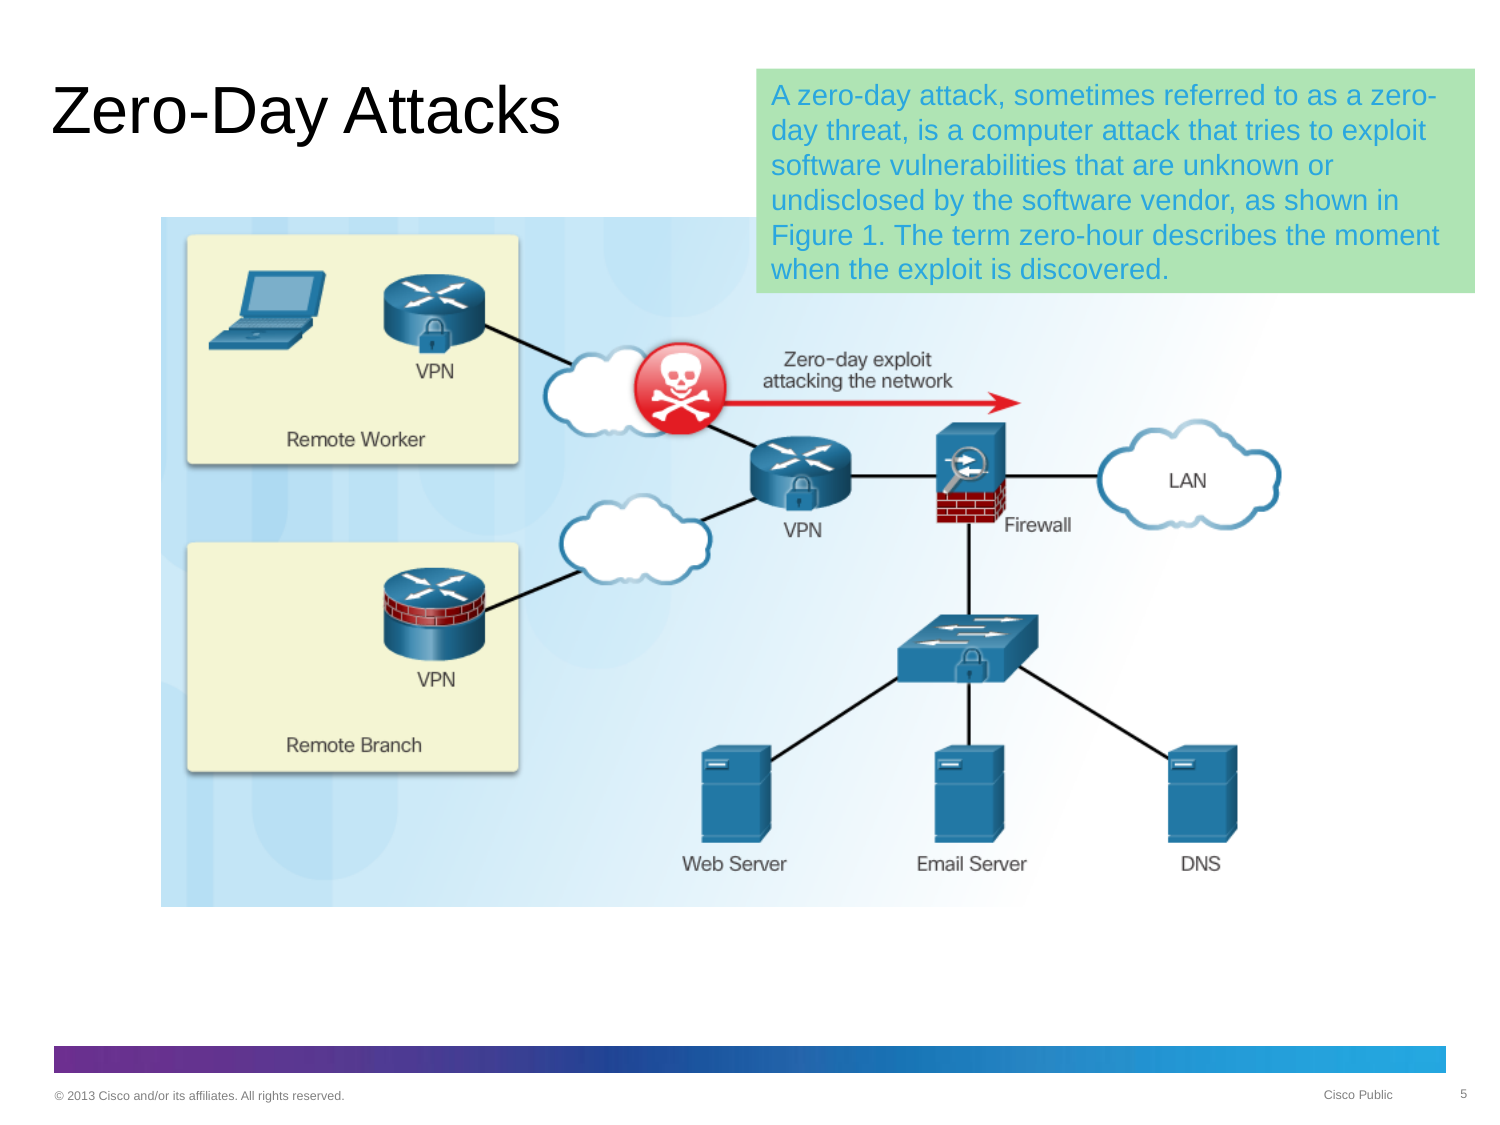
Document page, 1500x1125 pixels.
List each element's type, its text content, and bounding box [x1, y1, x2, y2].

picture [161, 217, 1315, 908]
picture [54, 1046, 1446, 1073]
text_box A zero-day attack, sometimes referred to as a zero-day threat, is a computer attack that tries to exploit software vulnerabilities that are unknown or undisclosed by the software vendor, as shown in Figure 1. The term zero-hour describes the moment when the exploit is discovered. [756, 68, 1475, 294]
title Zero-Day Attacks [37, 17, 1447, 155]
